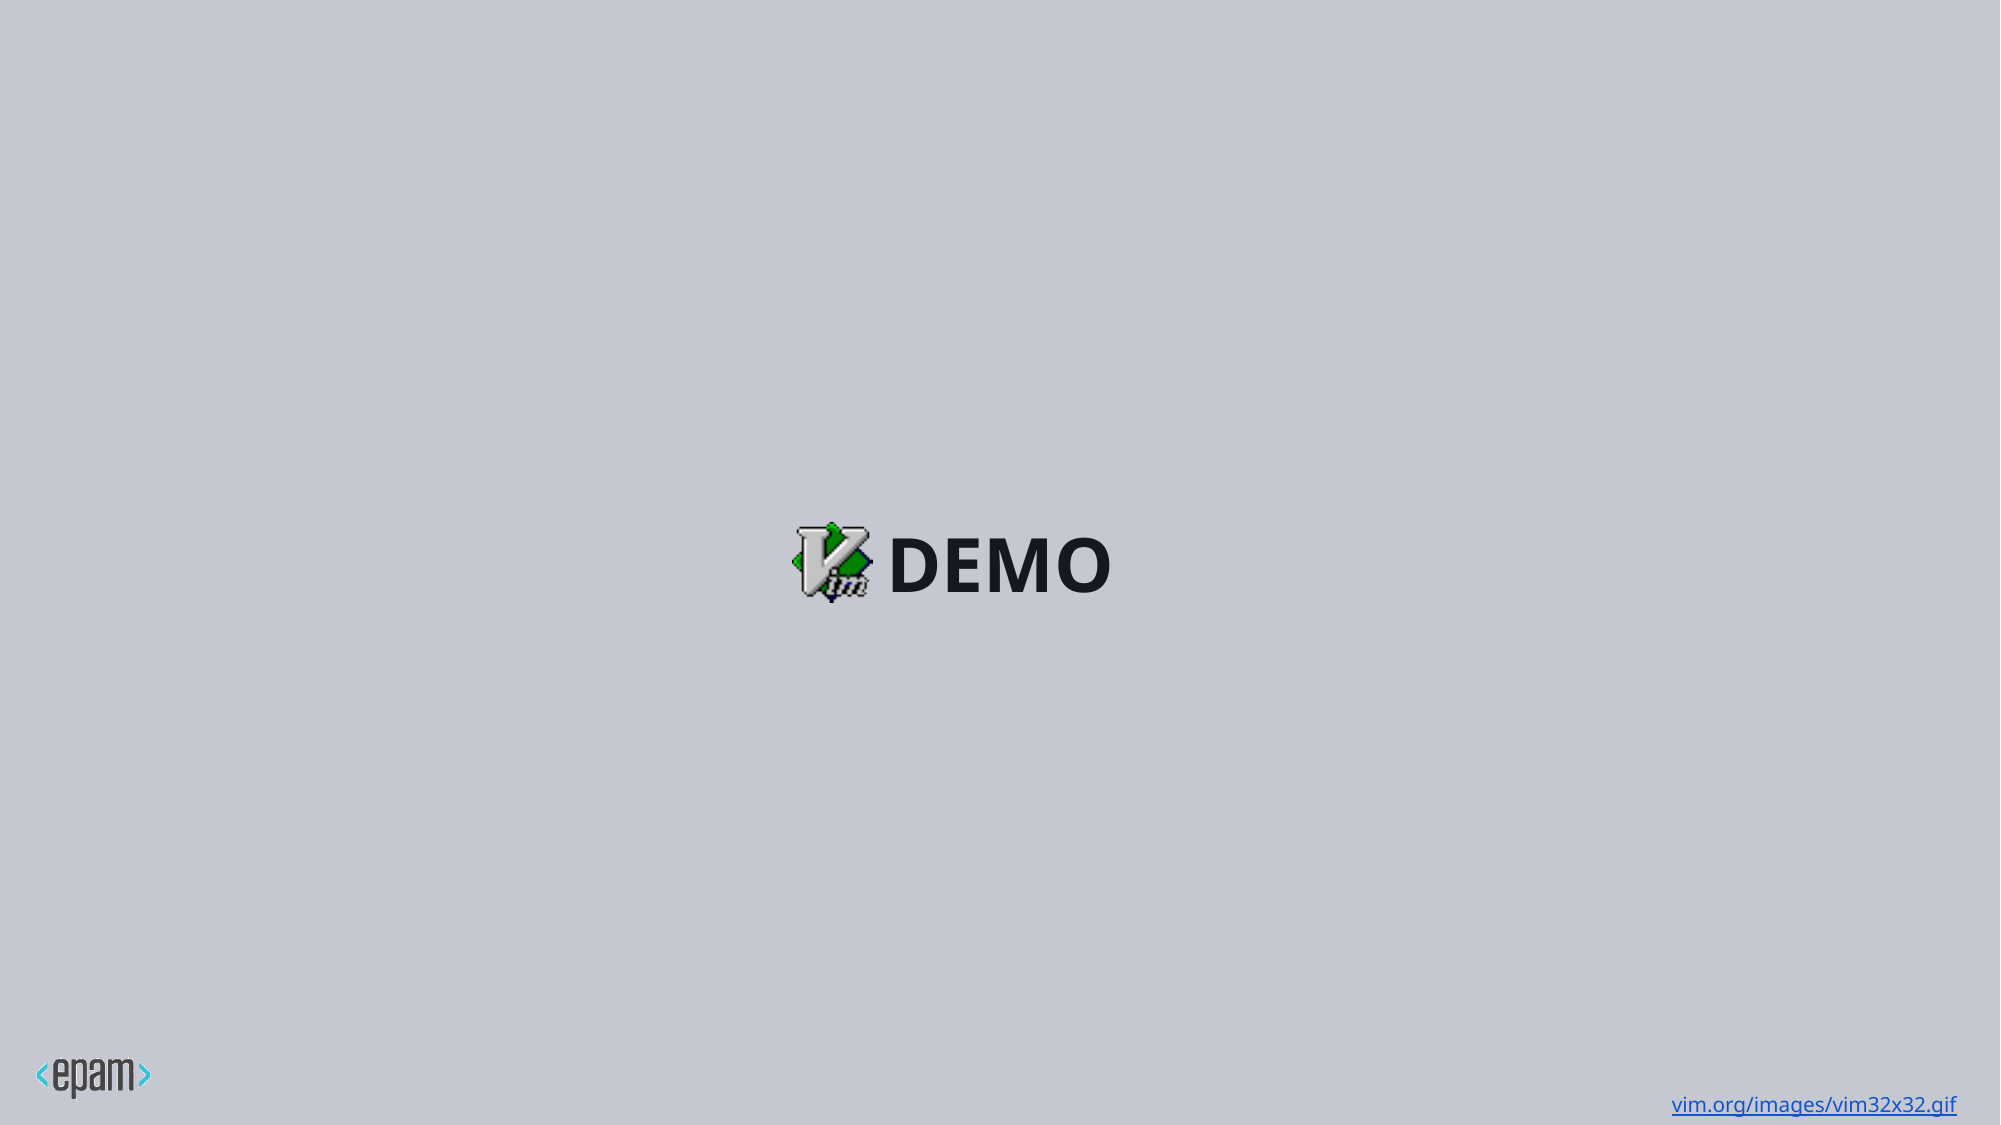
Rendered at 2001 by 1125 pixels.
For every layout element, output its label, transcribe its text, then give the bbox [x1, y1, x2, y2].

picture [791, 521, 874, 604]
title DEMO [99, 468, 1900, 657]
picture [0, 1028, 186, 1125]
text_box vim.org/images/vim32x32.gif [1657, 1084, 1972, 1125]
